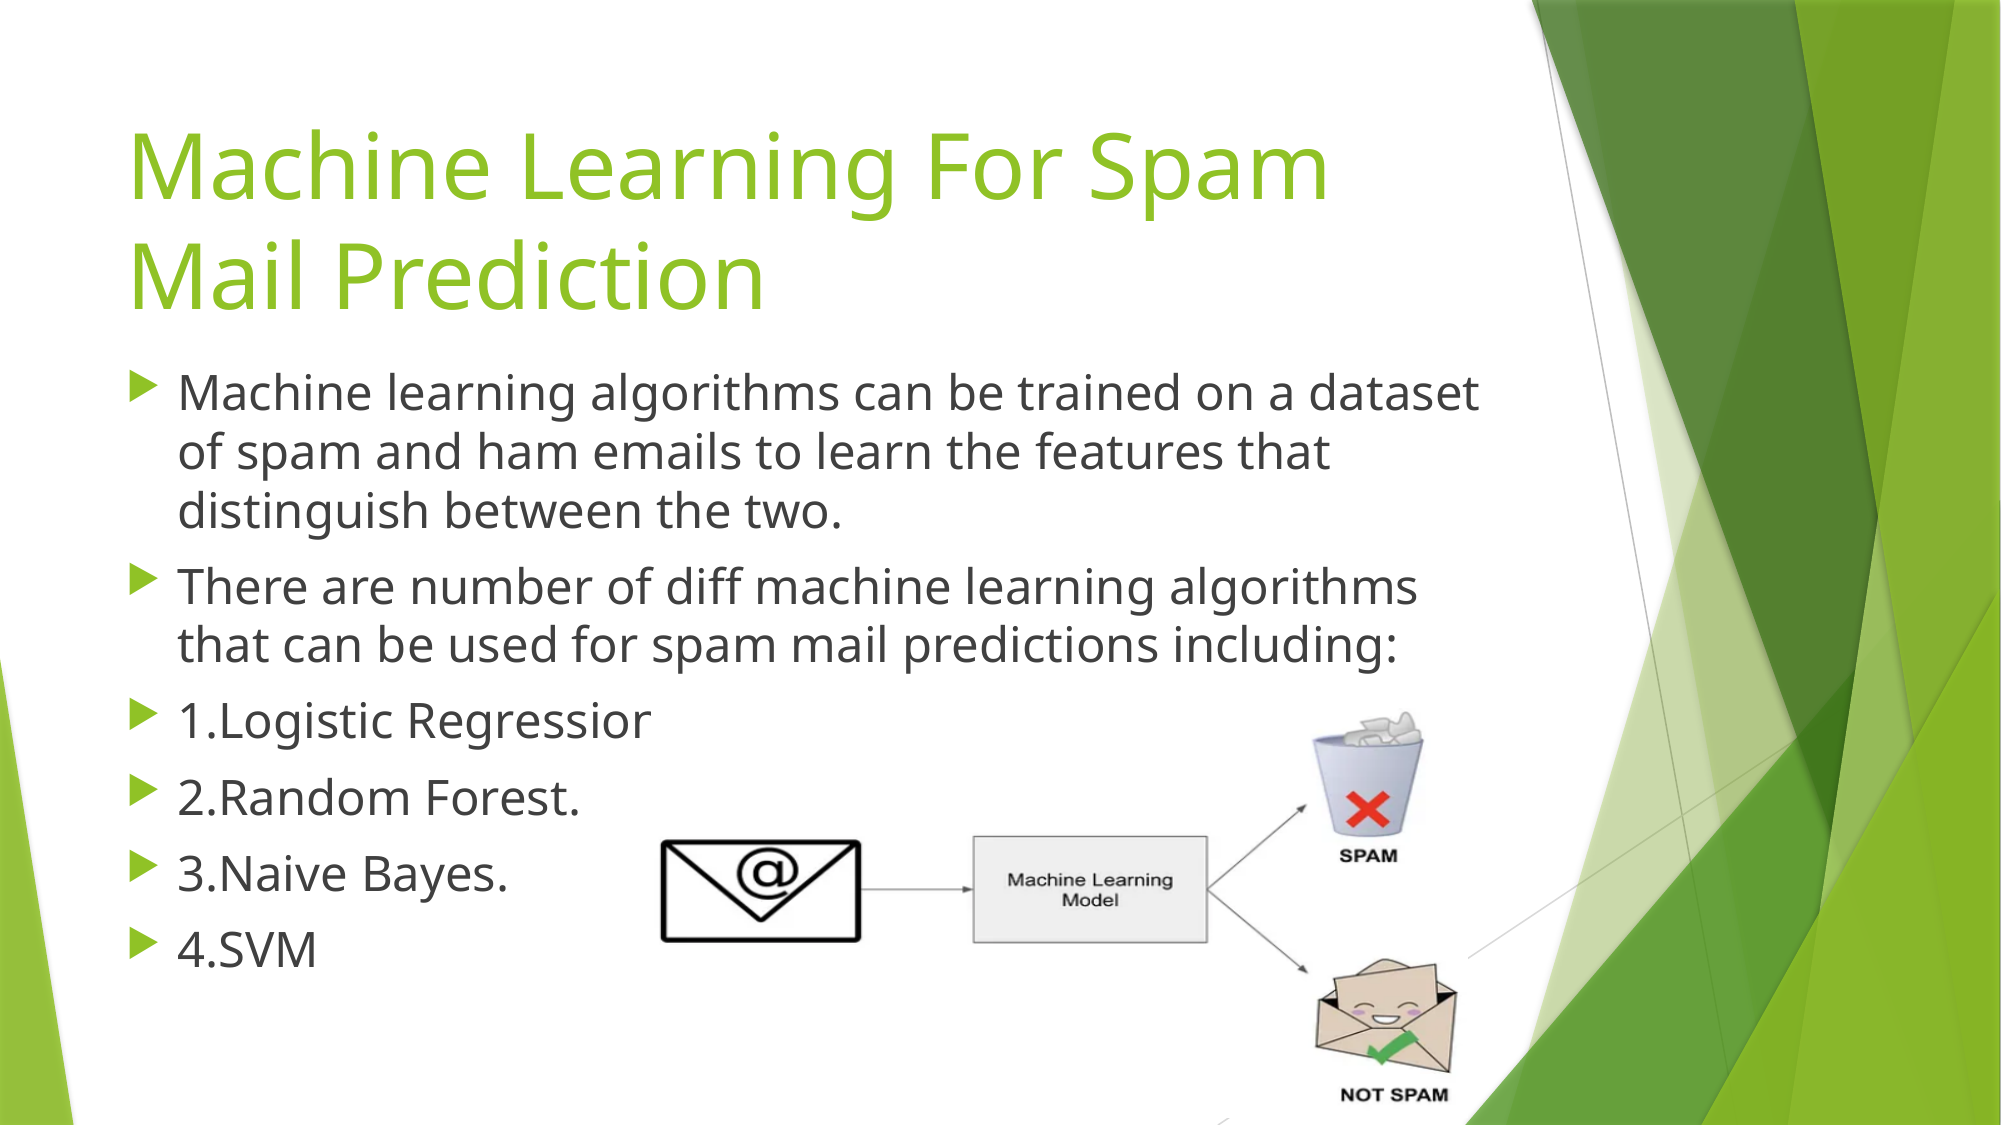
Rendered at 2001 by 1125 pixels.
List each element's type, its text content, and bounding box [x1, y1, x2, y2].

title Machine Learning For Spam Mail Prediction [111, 99, 1522, 317]
picture [651, 708, 1469, 1119]
list Machine learning algorithms can be trained on a dataset of spam and ham emails to learn the features that distinguish between the two. There are number of diff machine learning algorithms that can be used for spam mail predictions including: 1.Logistic Regression. 2.Random Forest. 3.Naive Bayes. 4.SVM [111, 354, 1522, 992]
